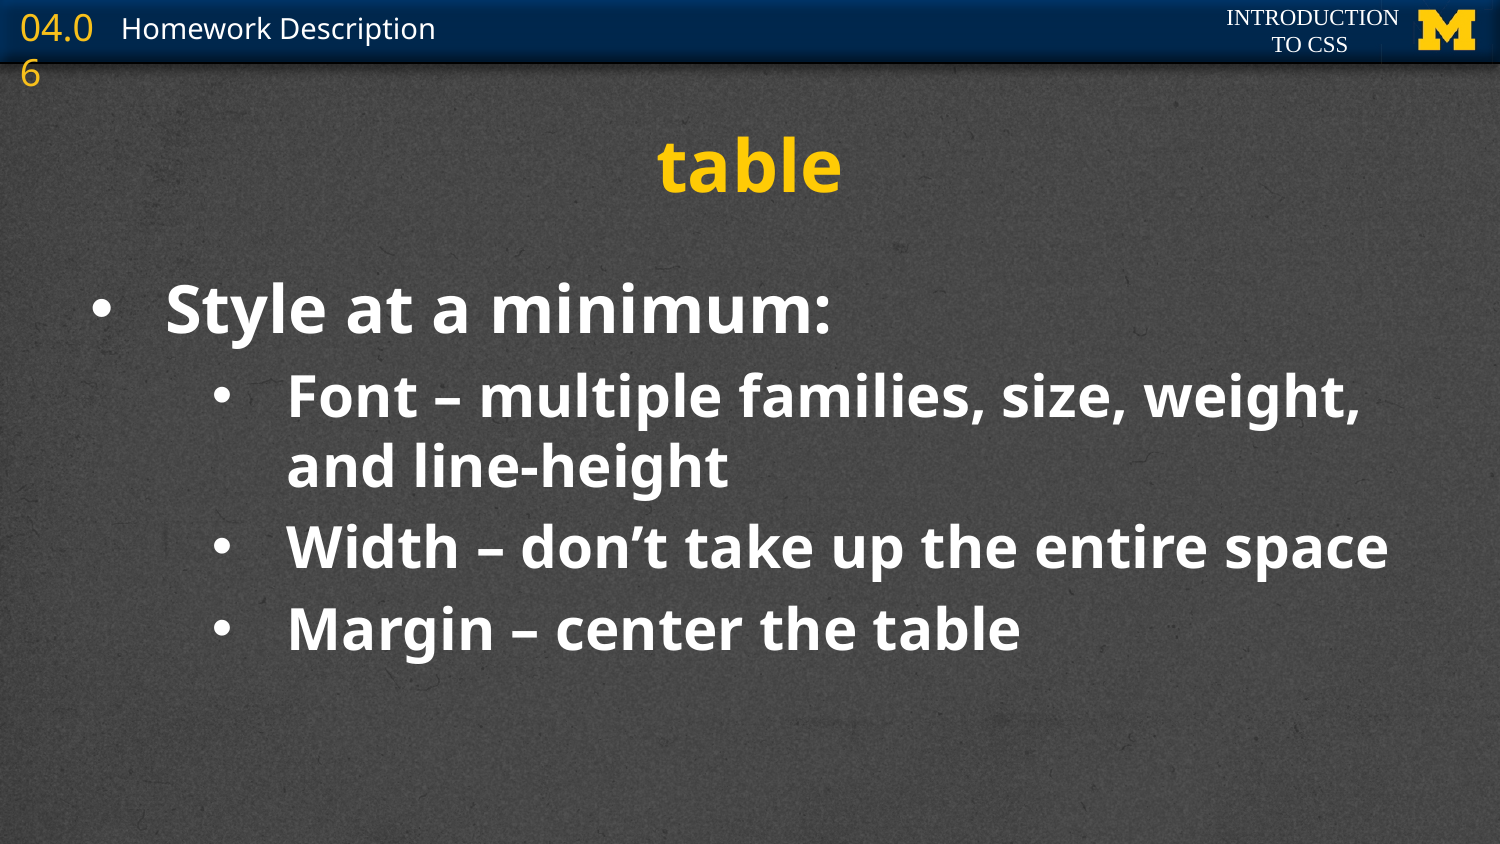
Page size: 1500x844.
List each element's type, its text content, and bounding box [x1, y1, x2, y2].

list Style at a minimum: Font – multiple families, size, weight, and line-height Width – don’t take up the entire space Margin – center the table [75, 259, 1425, 787]
picture [0, 0, 1500, 844]
title table [58, 111, 1442, 227]
